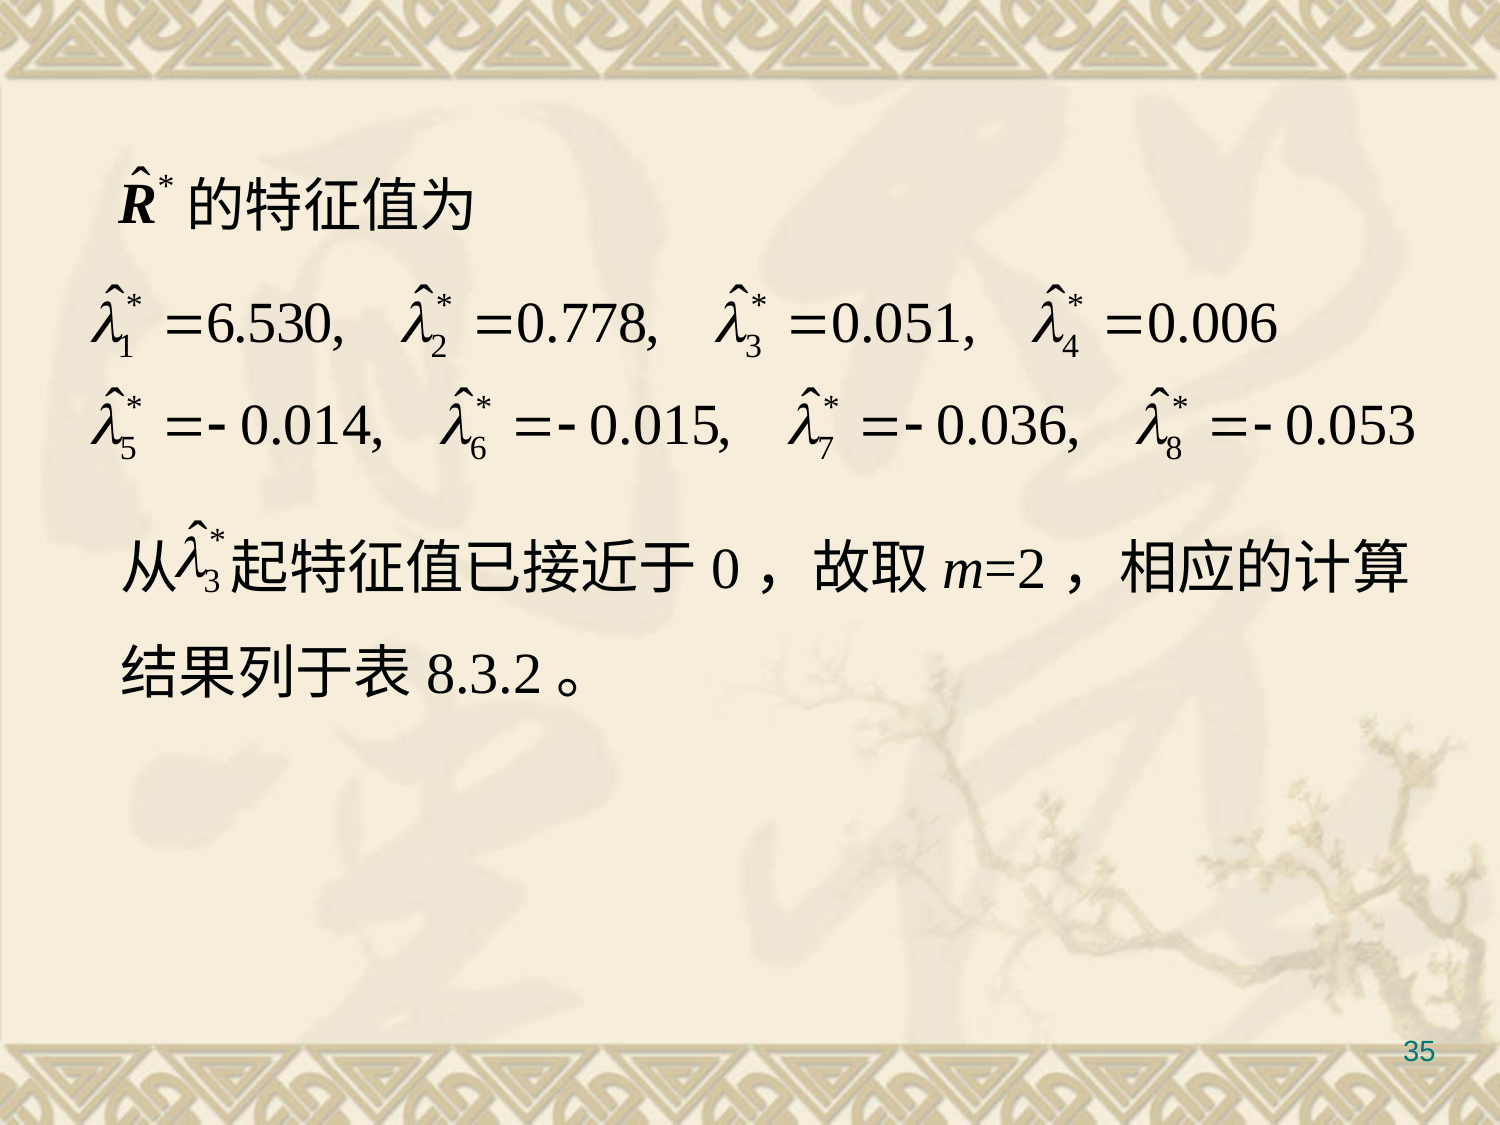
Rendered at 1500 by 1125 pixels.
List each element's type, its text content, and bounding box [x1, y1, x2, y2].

slide_number 35 [1074, 1024, 1451, 1103]
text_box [170, 515, 228, 599]
list 的特征值为 从 起特征值已接近于0，故取m=2，相应的计算结果列于表8.3.2。 [49, 160, 1451, 1001]
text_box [111, 160, 178, 228]
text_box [87, 278, 1417, 467]
picture [0, 0, 1500, 1125]
